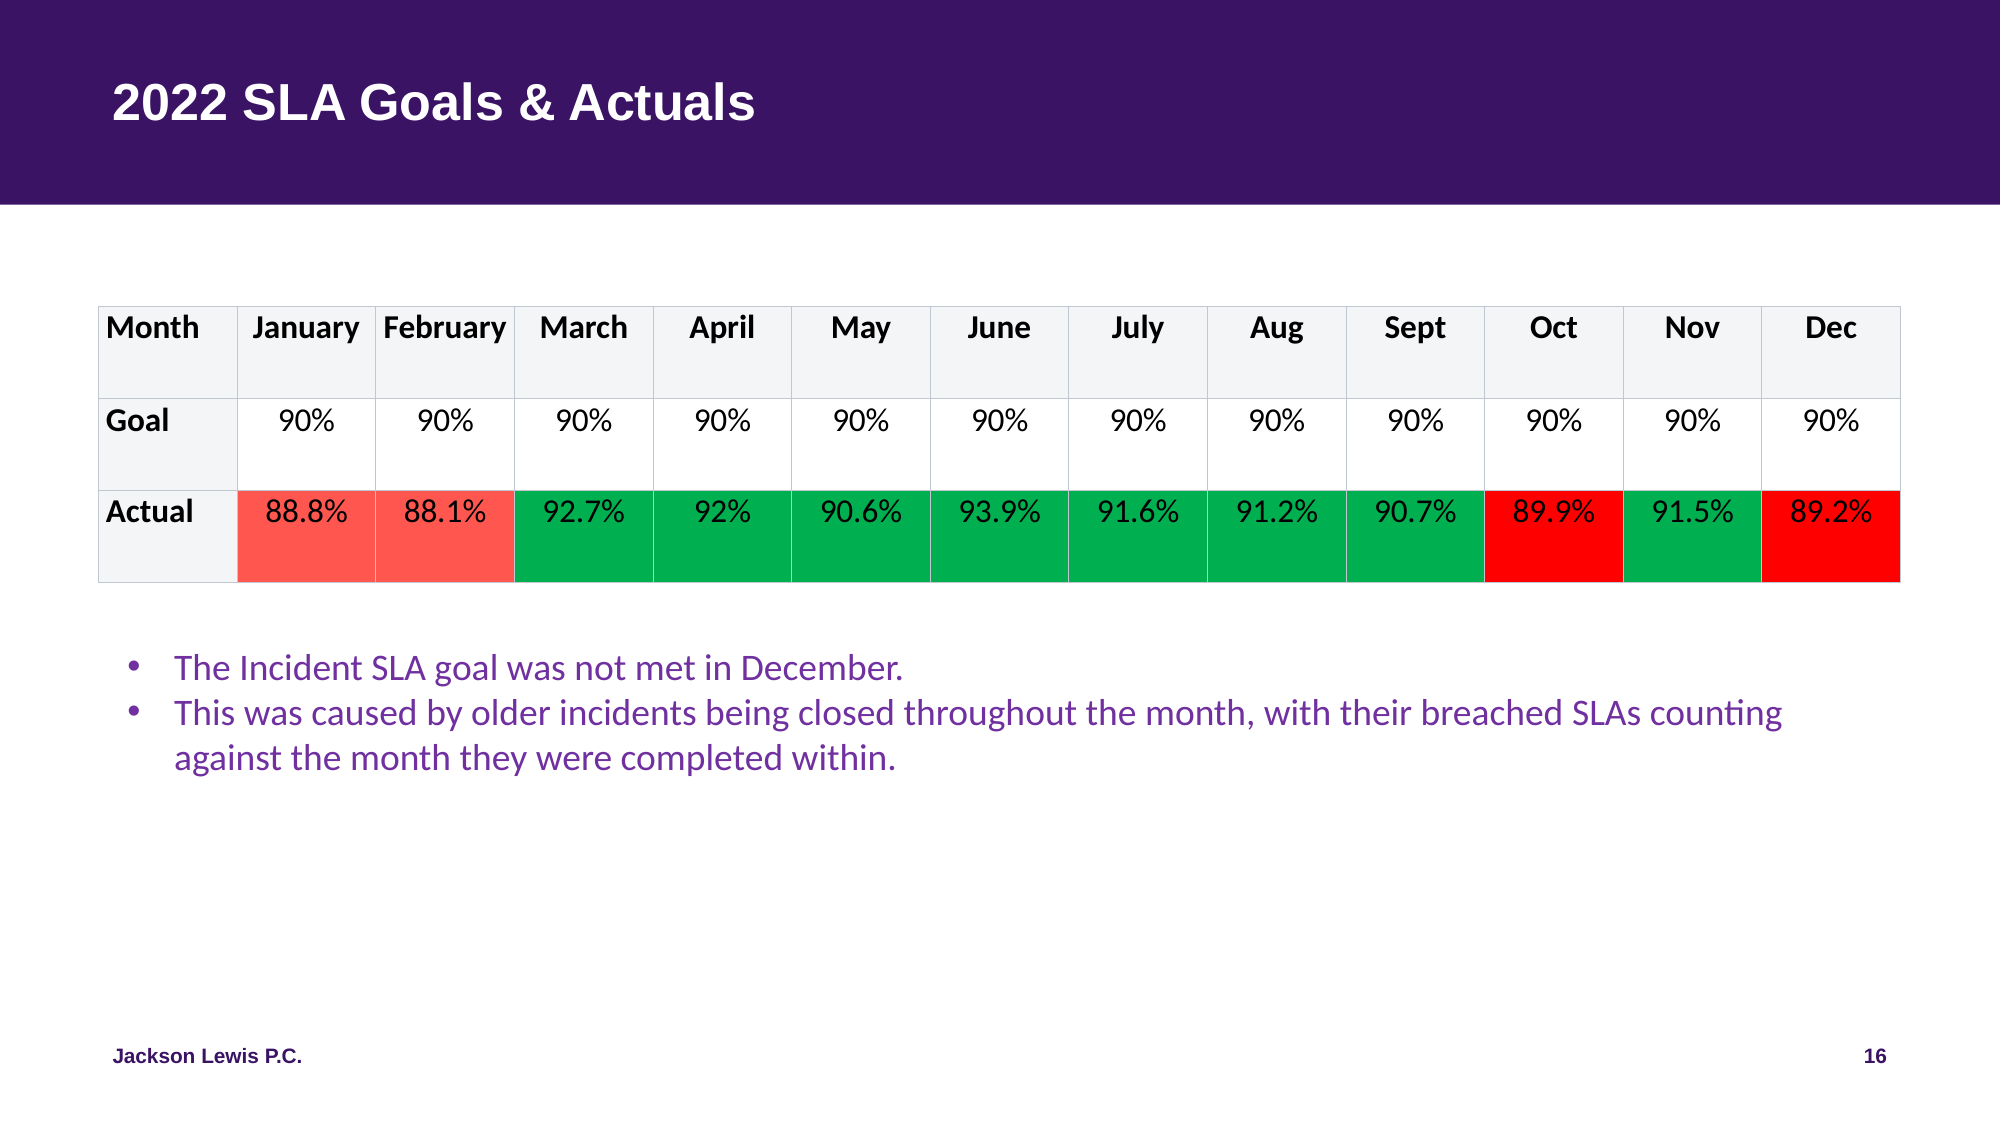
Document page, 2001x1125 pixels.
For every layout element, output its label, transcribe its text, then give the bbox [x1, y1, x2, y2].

table_cell 90.6% [792, 491, 930, 582]
table_cell 90% [515, 399, 653, 490]
table_header May [792, 307, 930, 398]
text_box The Incident SLA goal was not met in December. This was caused by older incidents being closed throughout the month, with their breached SLAs counting against the month they were completed within. [112, 635, 1887, 786]
table_cell 89.2% [1762, 491, 1900, 582]
table_header July [1069, 307, 1207, 398]
table_cell 90% [1485, 399, 1623, 490]
table_cell 91.2% [1208, 491, 1346, 582]
slide_number 16 [1436, 1042, 1887, 1103]
table_cell 88.1% [376, 491, 514, 582]
table_cell Actual [99, 491, 237, 582]
table_cell 90% [1762, 399, 1900, 490]
table_header Aug [1208, 307, 1346, 398]
table_cell 92% [654, 491, 791, 582]
table_header Month [99, 307, 237, 398]
table_cell 91.6% [1069, 491, 1207, 582]
table_header February [376, 307, 514, 398]
table_cell 90% [1624, 399, 1761, 490]
table_cell 90% [792, 399, 930, 490]
table_cell 90% [238, 399, 375, 490]
table_header January [238, 307, 375, 398]
title 2022 SLA Goals & Actuals [112, 75, 1887, 197]
table_header Sept [1347, 307, 1484, 398]
table_cell 90% [1069, 399, 1207, 490]
table_cell 90% [654, 399, 791, 490]
table_cell 90% [1347, 399, 1484, 490]
table_cell 89.9% [1485, 491, 1623, 582]
table_cell 90% [376, 399, 514, 490]
footer Jackson Lewis P.C. [112, 1042, 788, 1103]
table_header Oct [1485, 307, 1623, 398]
table_cell 93.9% [931, 491, 1068, 582]
table_cell 92.7% [515, 491, 653, 582]
table_cell Goal [99, 399, 237, 490]
table_header Dec [1762, 307, 1900, 398]
table_header Nov [1624, 307, 1761, 398]
table_cell 90.7% [1347, 491, 1484, 582]
table_cell 90% [1208, 399, 1346, 490]
table_header June [931, 307, 1068, 398]
table_cell 88.8% [238, 491, 375, 582]
table_cell 90% [931, 399, 1068, 490]
table_header March [515, 307, 653, 398]
table_header April [654, 307, 791, 398]
table_cell 91.5% [1624, 491, 1761, 582]
